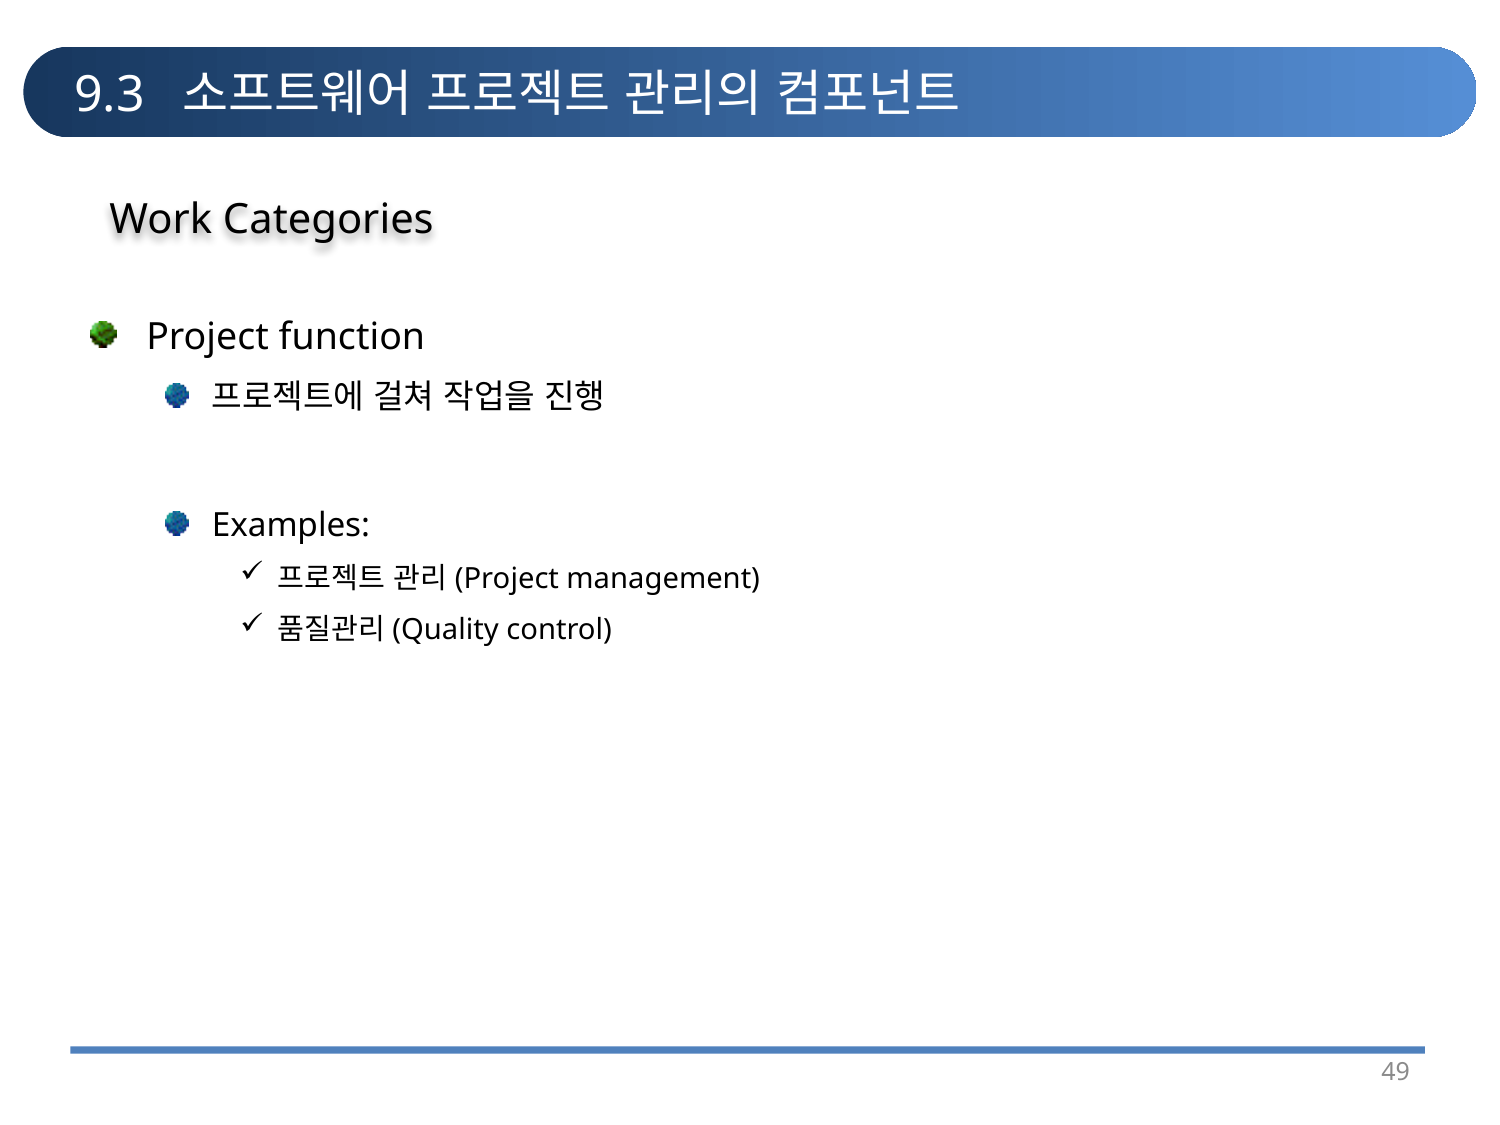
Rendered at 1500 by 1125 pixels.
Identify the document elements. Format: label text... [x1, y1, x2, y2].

picture [90, 321, 117, 348]
picture [165, 383, 189, 408]
title 9.3 소프트웨어 프로젝트 관리의 컴포넌트 [59, 56, 1410, 126]
list Project function 프로젝트에 걸쳐 작업을 진행 Examples: 프로젝트 관리(Project management) 품질관리(Quality control) [74, 290, 1471, 1006]
list Work Categories [60, 180, 483, 255]
slide_number 49 [1074, 1042, 1425, 1103]
picture [165, 511, 189, 536]
